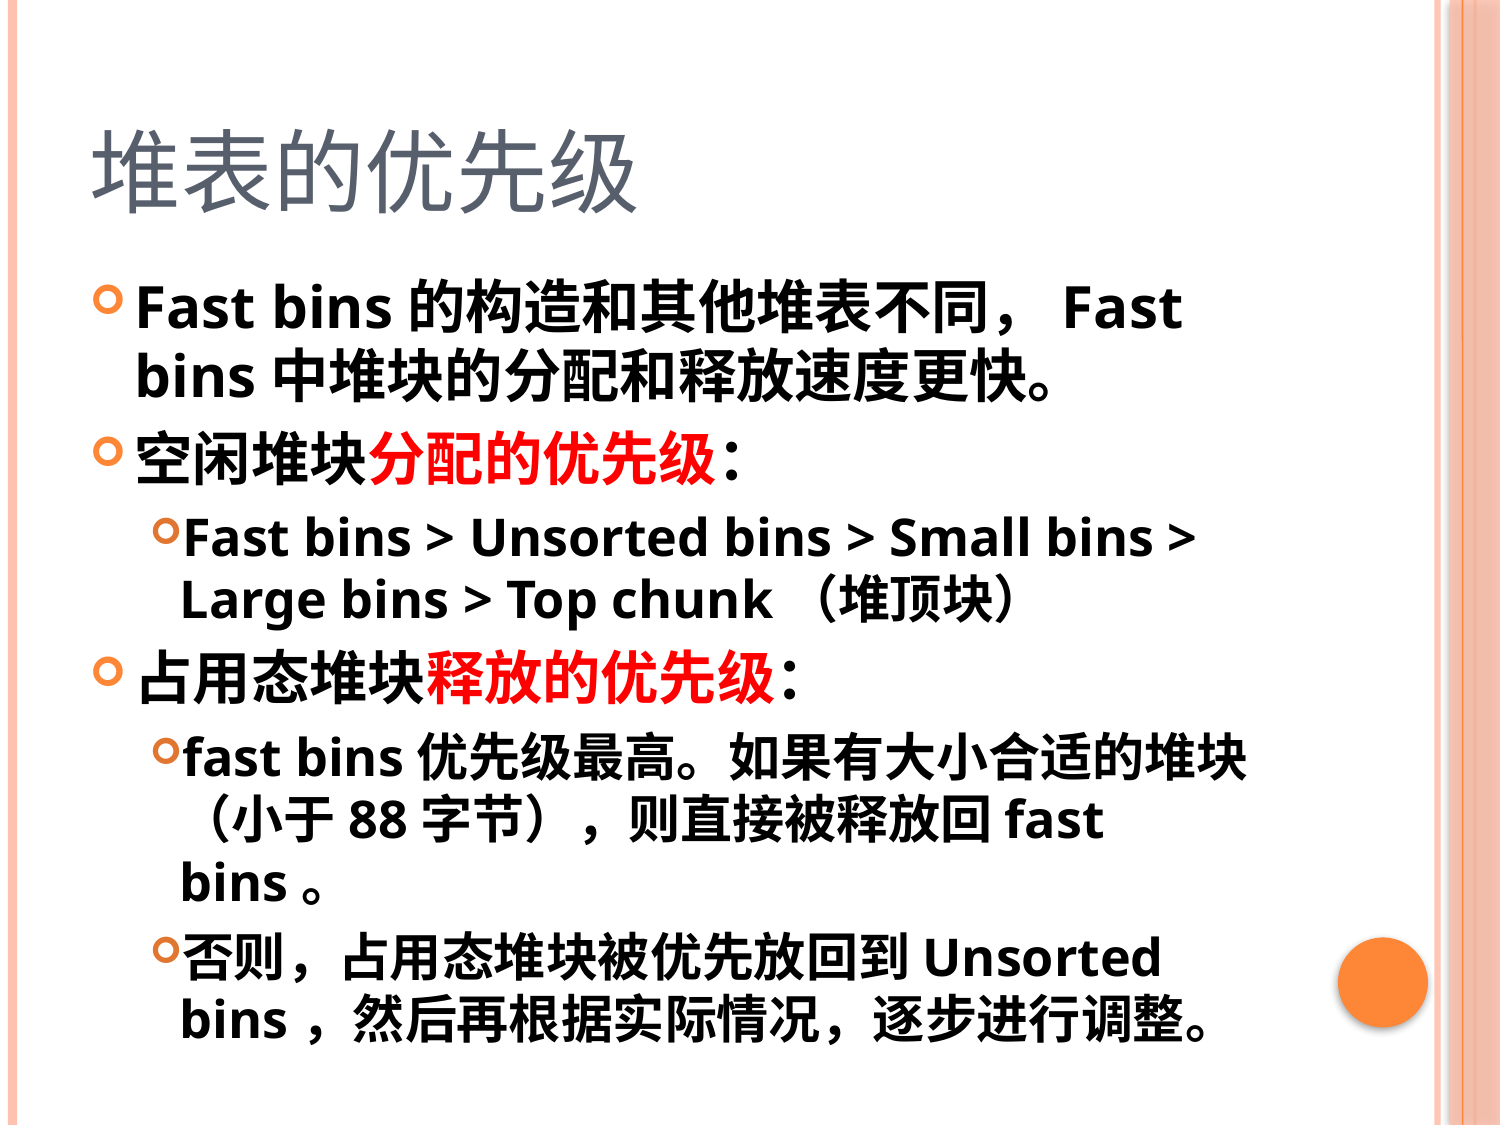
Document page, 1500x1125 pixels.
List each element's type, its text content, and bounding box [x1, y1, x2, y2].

list Fast bins的构造和其他堆表不同，Fast bins中堆块的分配和释放速度更快。 空闲堆块分配的优先级： Fast bins > Unsorted bins > Small bins > Large bins > Top chunk（堆顶块） 占用态堆块释放的优先级： fast bins优先级最高。如果有大小合适的堆块（小于88字节），则直接被释放回fast bins。 否则，占用态堆块被优先放回到Unsorted bins，然后再根据实际情况，逐步进行调整。 [75, 262, 1300, 1062]
title 堆表的优先级 [75, 45, 1300, 233]
